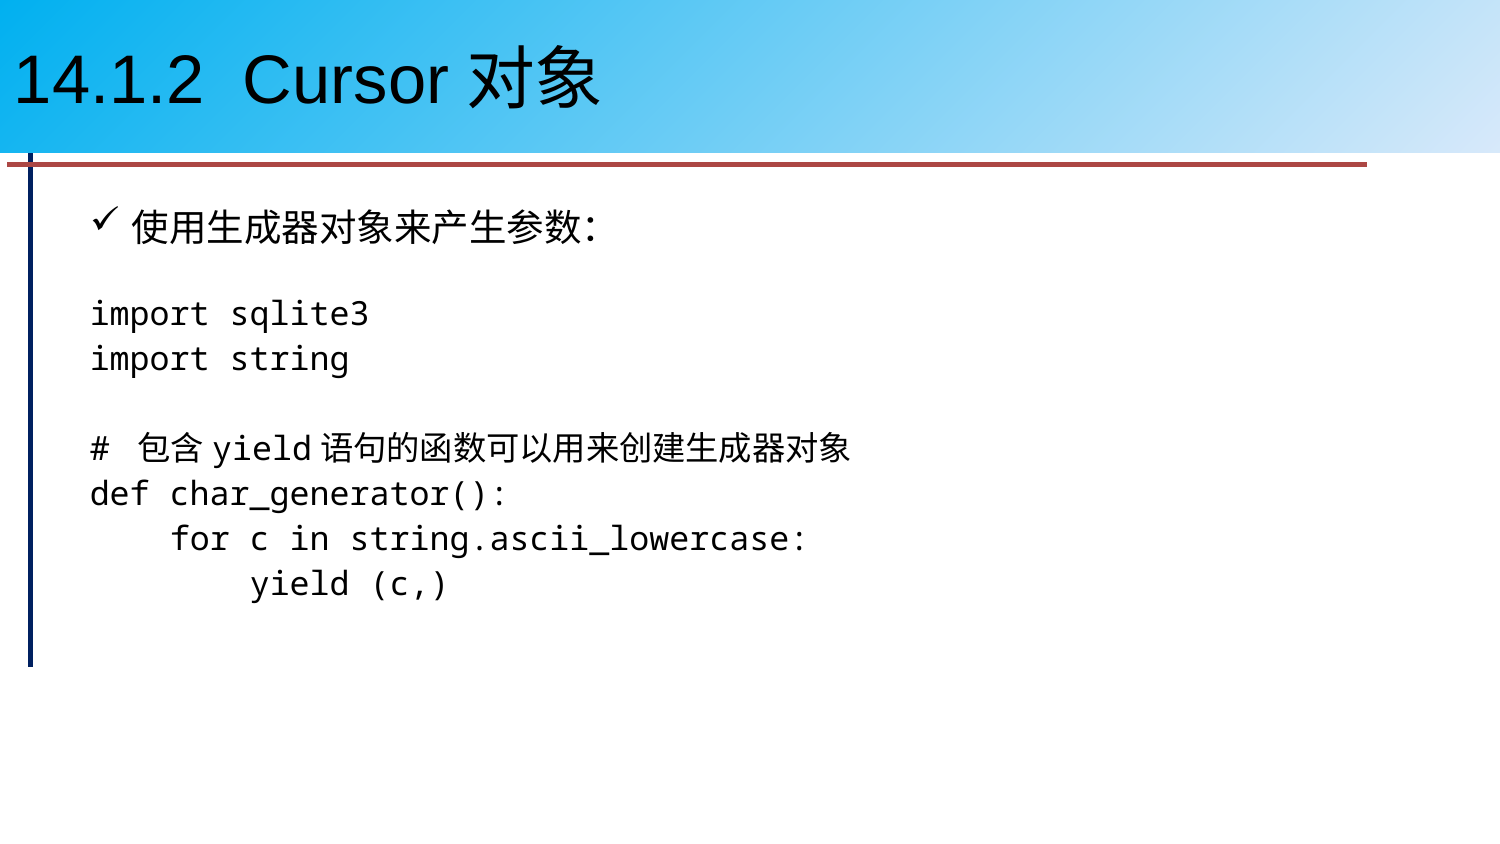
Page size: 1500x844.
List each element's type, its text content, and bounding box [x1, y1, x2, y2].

list 使用生成器对象来产生参数： import sqlite3 import string # 包含yield语句的函数可以用来创建生成器对象 def char_generator(): for c in string.ascii_lowercase: yield (c,) [74, 196, 1426, 755]
title 14.1.2 Cursor对象 [0, 0, 1500, 153]
